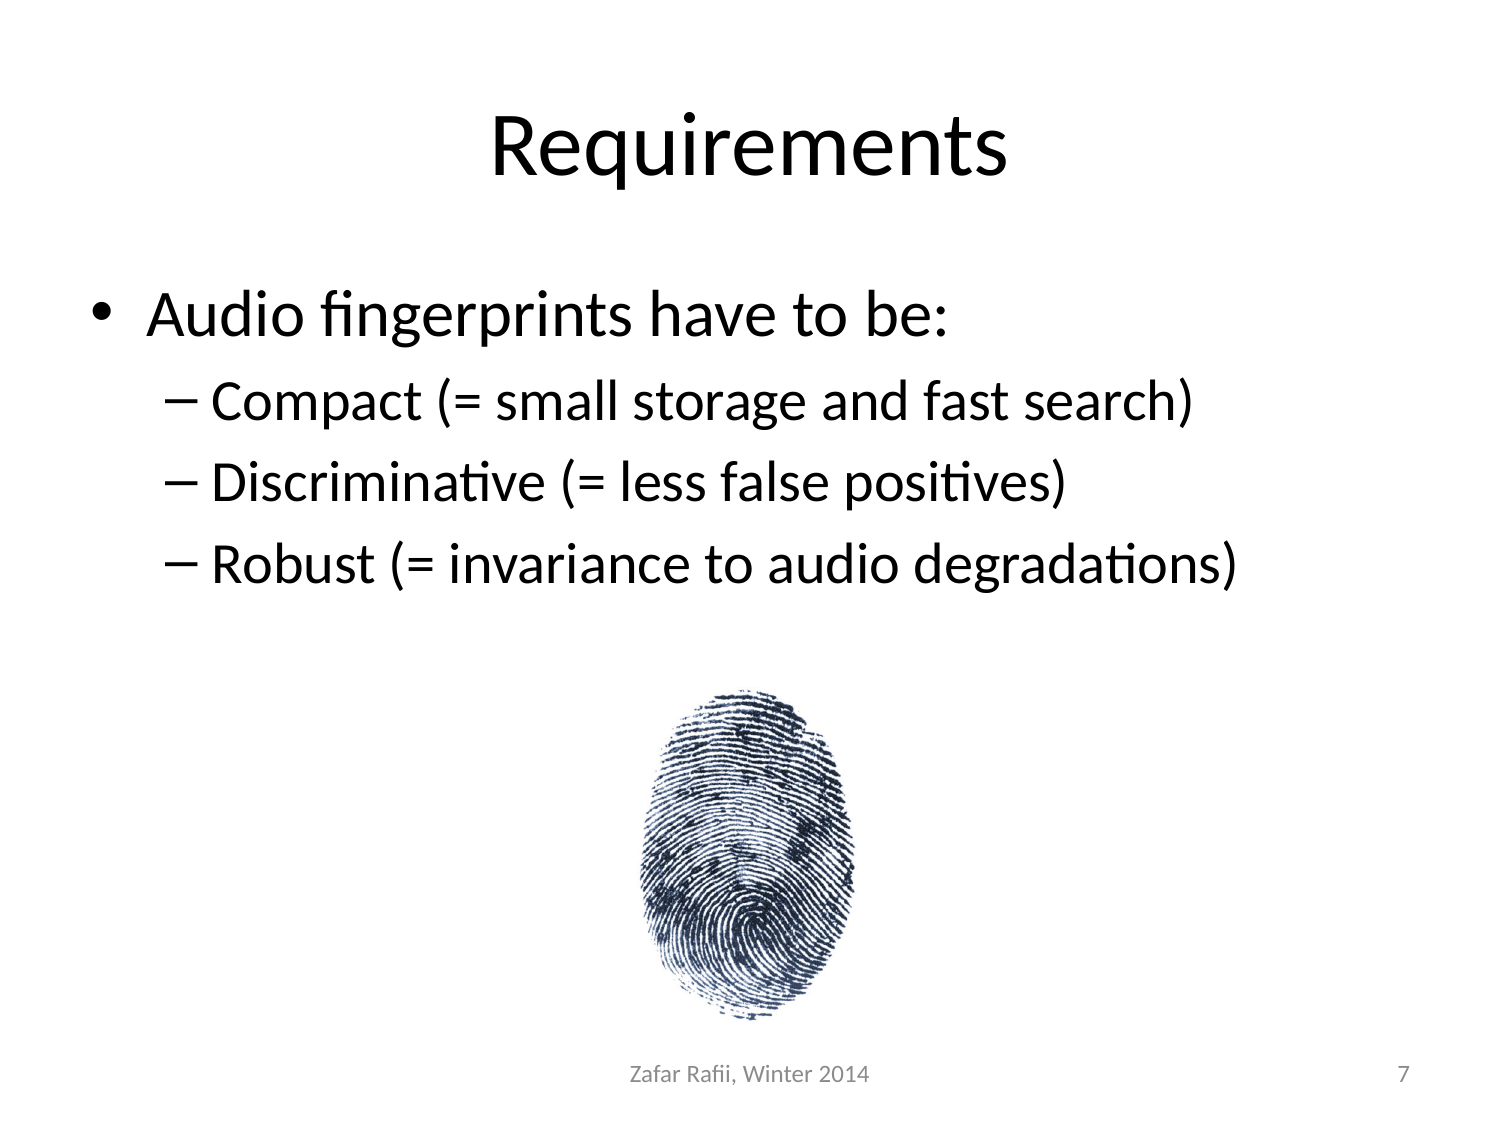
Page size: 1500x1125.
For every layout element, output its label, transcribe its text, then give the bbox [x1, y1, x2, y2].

footer Zafar Rafii, Winter 2014 [512, 1042, 988, 1103]
slide_number 7 [1074, 1042, 1425, 1103]
list Audio fingerprints have to be: Compact (= small storage and fast search) Discriminative (= less false positives) Robust (= invariance to audio degradations) [75, 262, 1425, 1005]
picture [617, 677, 876, 1038]
title Requirements [75, 45, 1425, 233]
